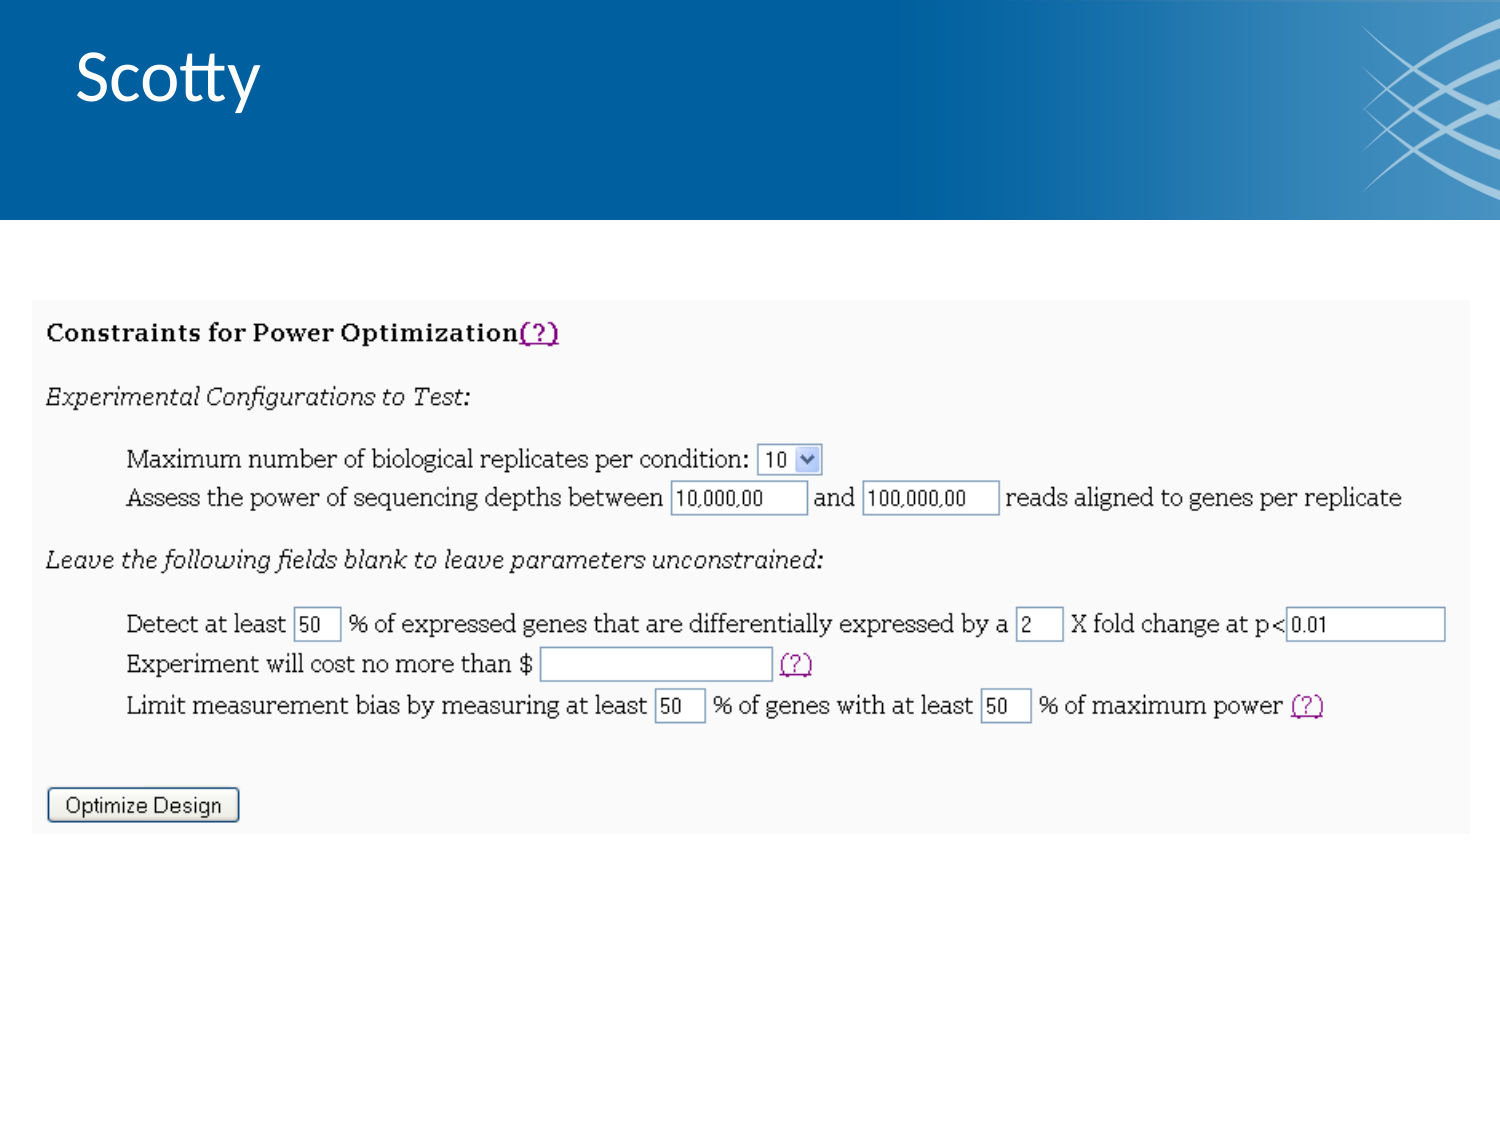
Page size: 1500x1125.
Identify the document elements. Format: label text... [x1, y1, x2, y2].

title Scotty [75, 37, 1238, 218]
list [32, 299, 1470, 834]
picture [0, 0, 1500, 220]
